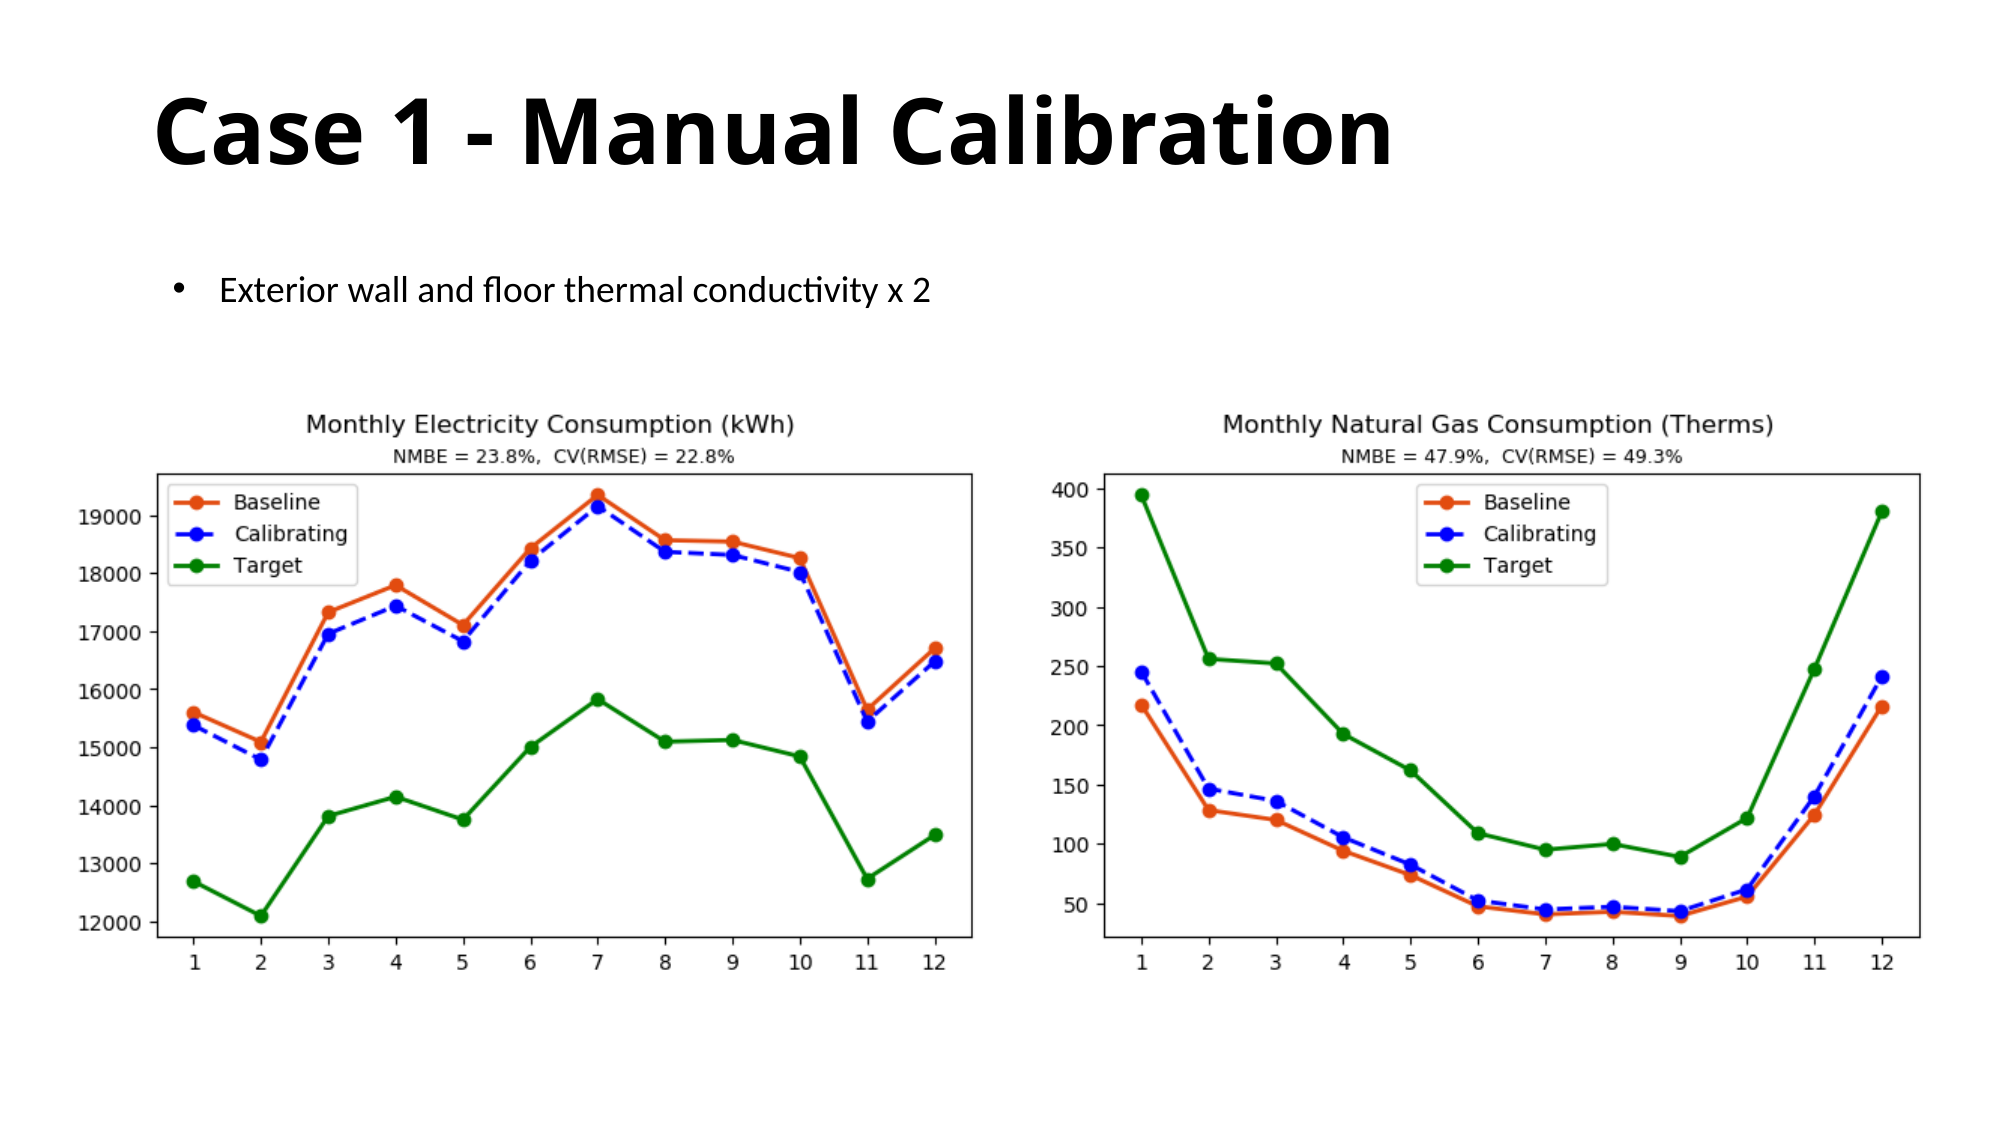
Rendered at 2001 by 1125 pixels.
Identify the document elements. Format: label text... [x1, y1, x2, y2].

text_box Exterior wall and floor thermal conductivity x 2 [157, 257, 1139, 318]
picture [1035, 400, 1939, 988]
picture [61, 400, 991, 988]
title Case 1 - Manual Calibration [137, 59, 1630, 210]
